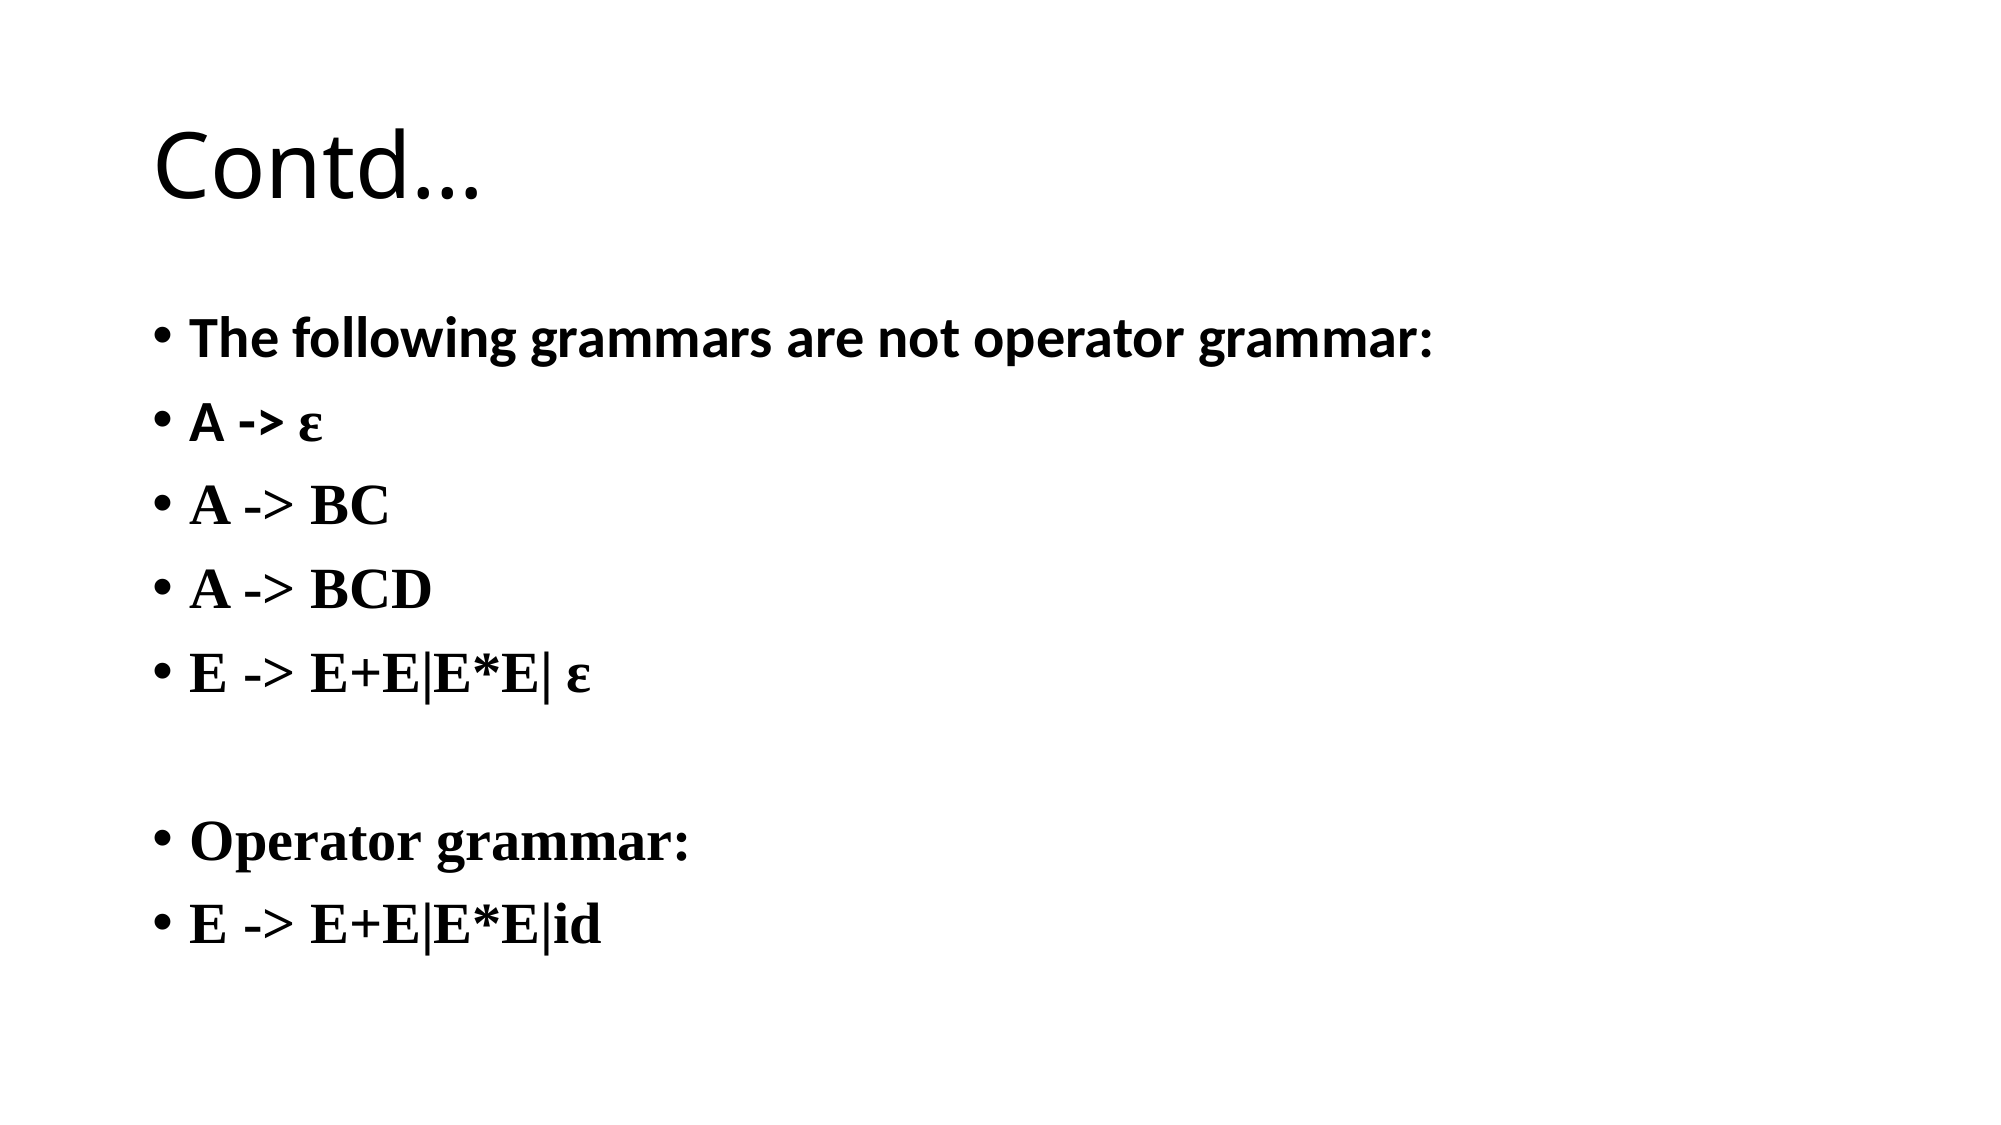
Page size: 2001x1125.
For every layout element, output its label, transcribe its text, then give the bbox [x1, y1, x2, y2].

title Contd… [137, 59, 1863, 278]
list The following grammars are not operator grammar: A -> ε A -> BC A -> BCD E -> E+E|E*E| ε Operator grammar: E -> E+E|E*E|id [137, 299, 1863, 1014]
